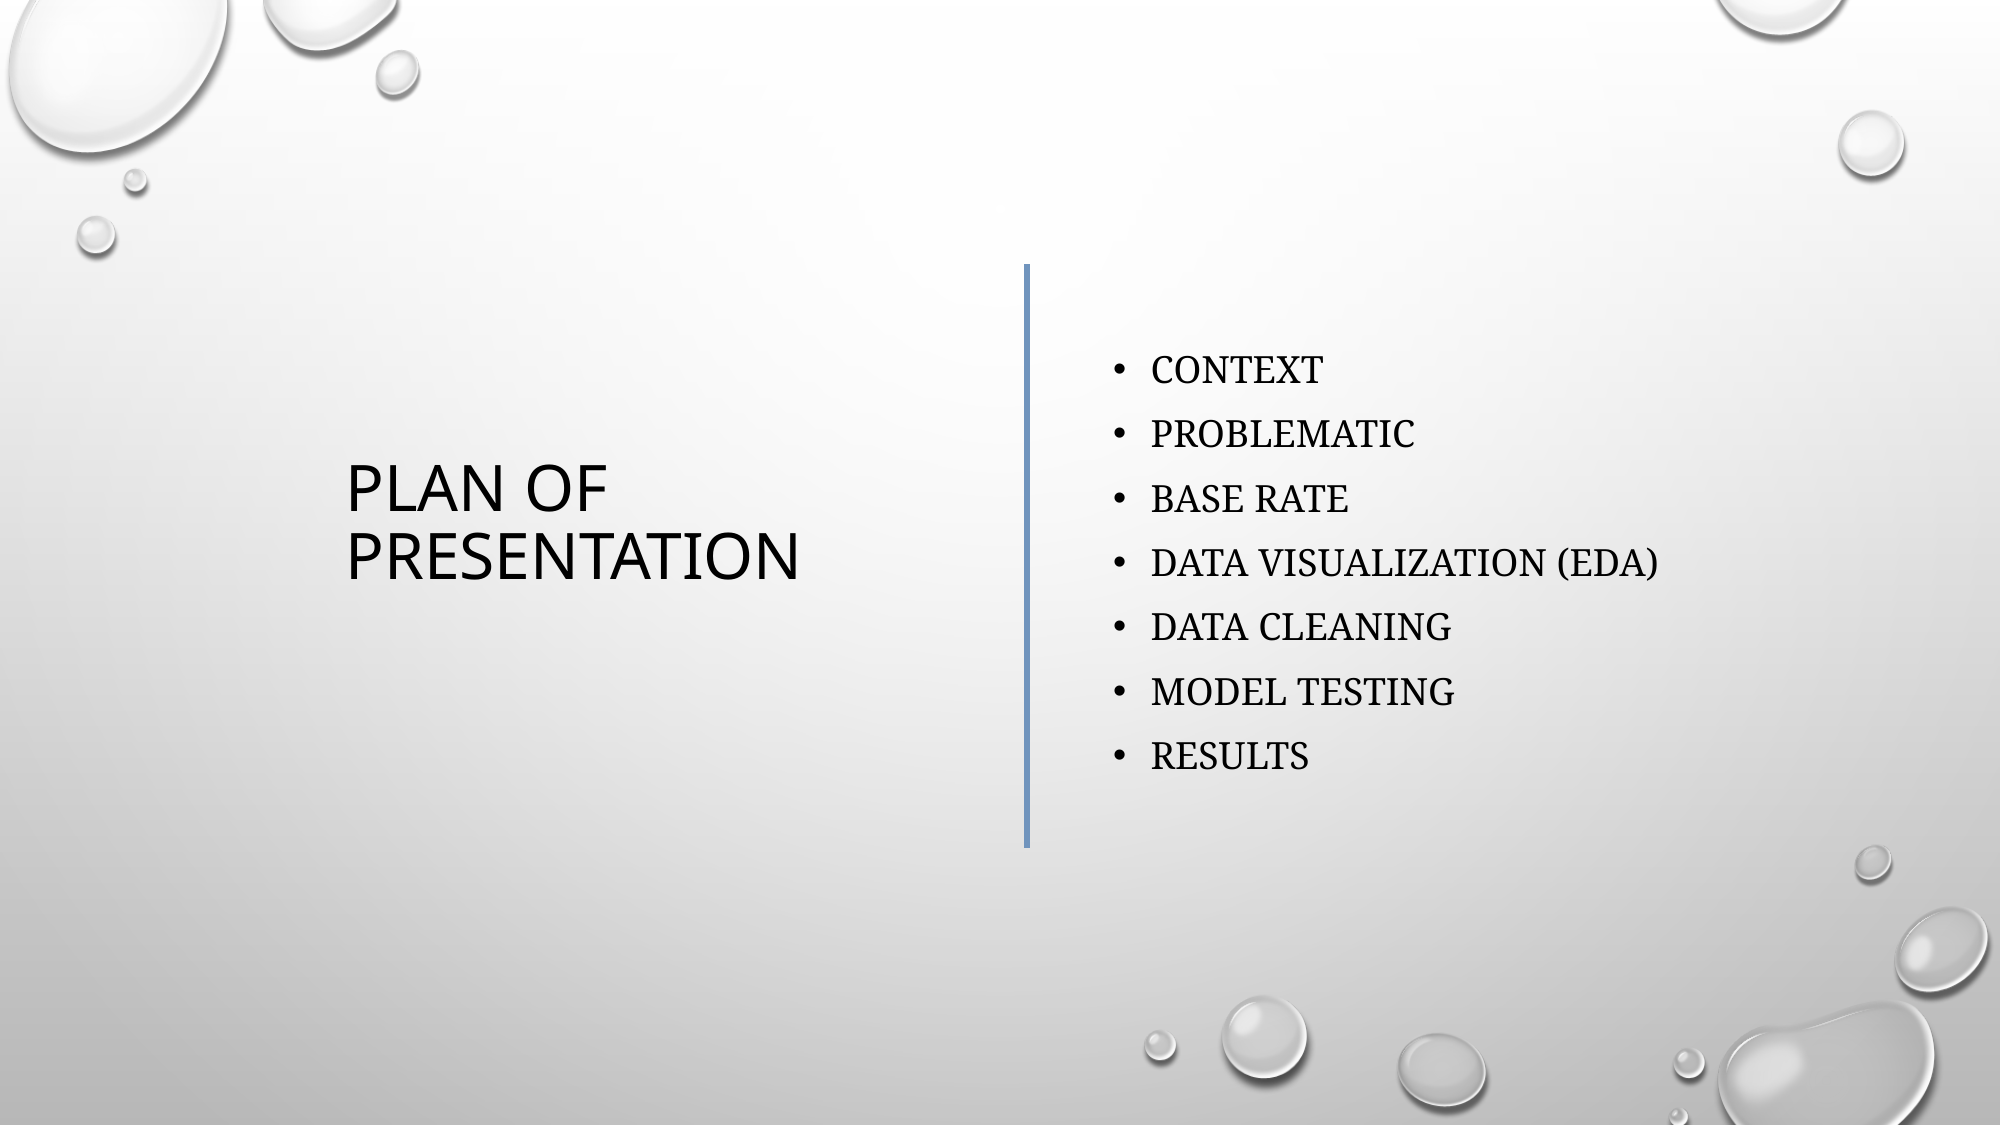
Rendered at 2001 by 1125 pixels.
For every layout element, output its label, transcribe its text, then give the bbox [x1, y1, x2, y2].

list CONTEXT PROBLEMATIC BASE RATE DATA VISUALIZATION (EDA) DATA CLEANING MODEL TESTING RESULTS [1031, 327, 1696, 787]
picture [0, 0, 2000, 1125]
title PLAN OF PRESENTATION [330, 447, 1003, 602]
